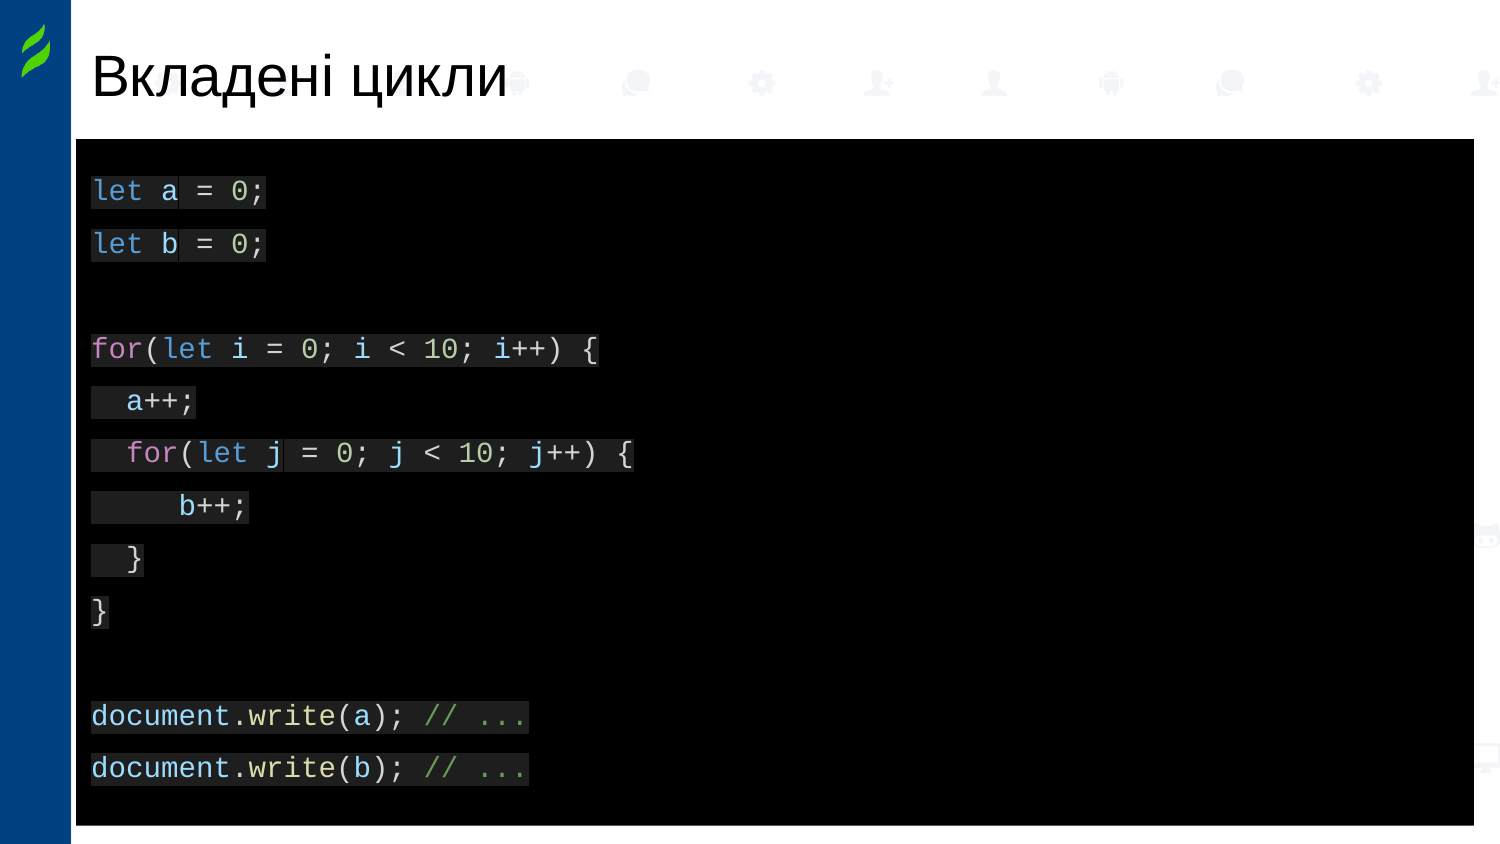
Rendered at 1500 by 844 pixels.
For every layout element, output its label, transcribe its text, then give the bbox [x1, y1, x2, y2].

title Вкладені цикли [76, 23, 1474, 117]
list let a = 0; let b = 0; for(let i = 0; i < 10; i++) { a++; for(let j = 0; j < 10; j++) { b++; } } document.write(a); // ... document.write(b); // ... [76, 139, 1474, 826]
picture [0, 0, 1500, 844]
